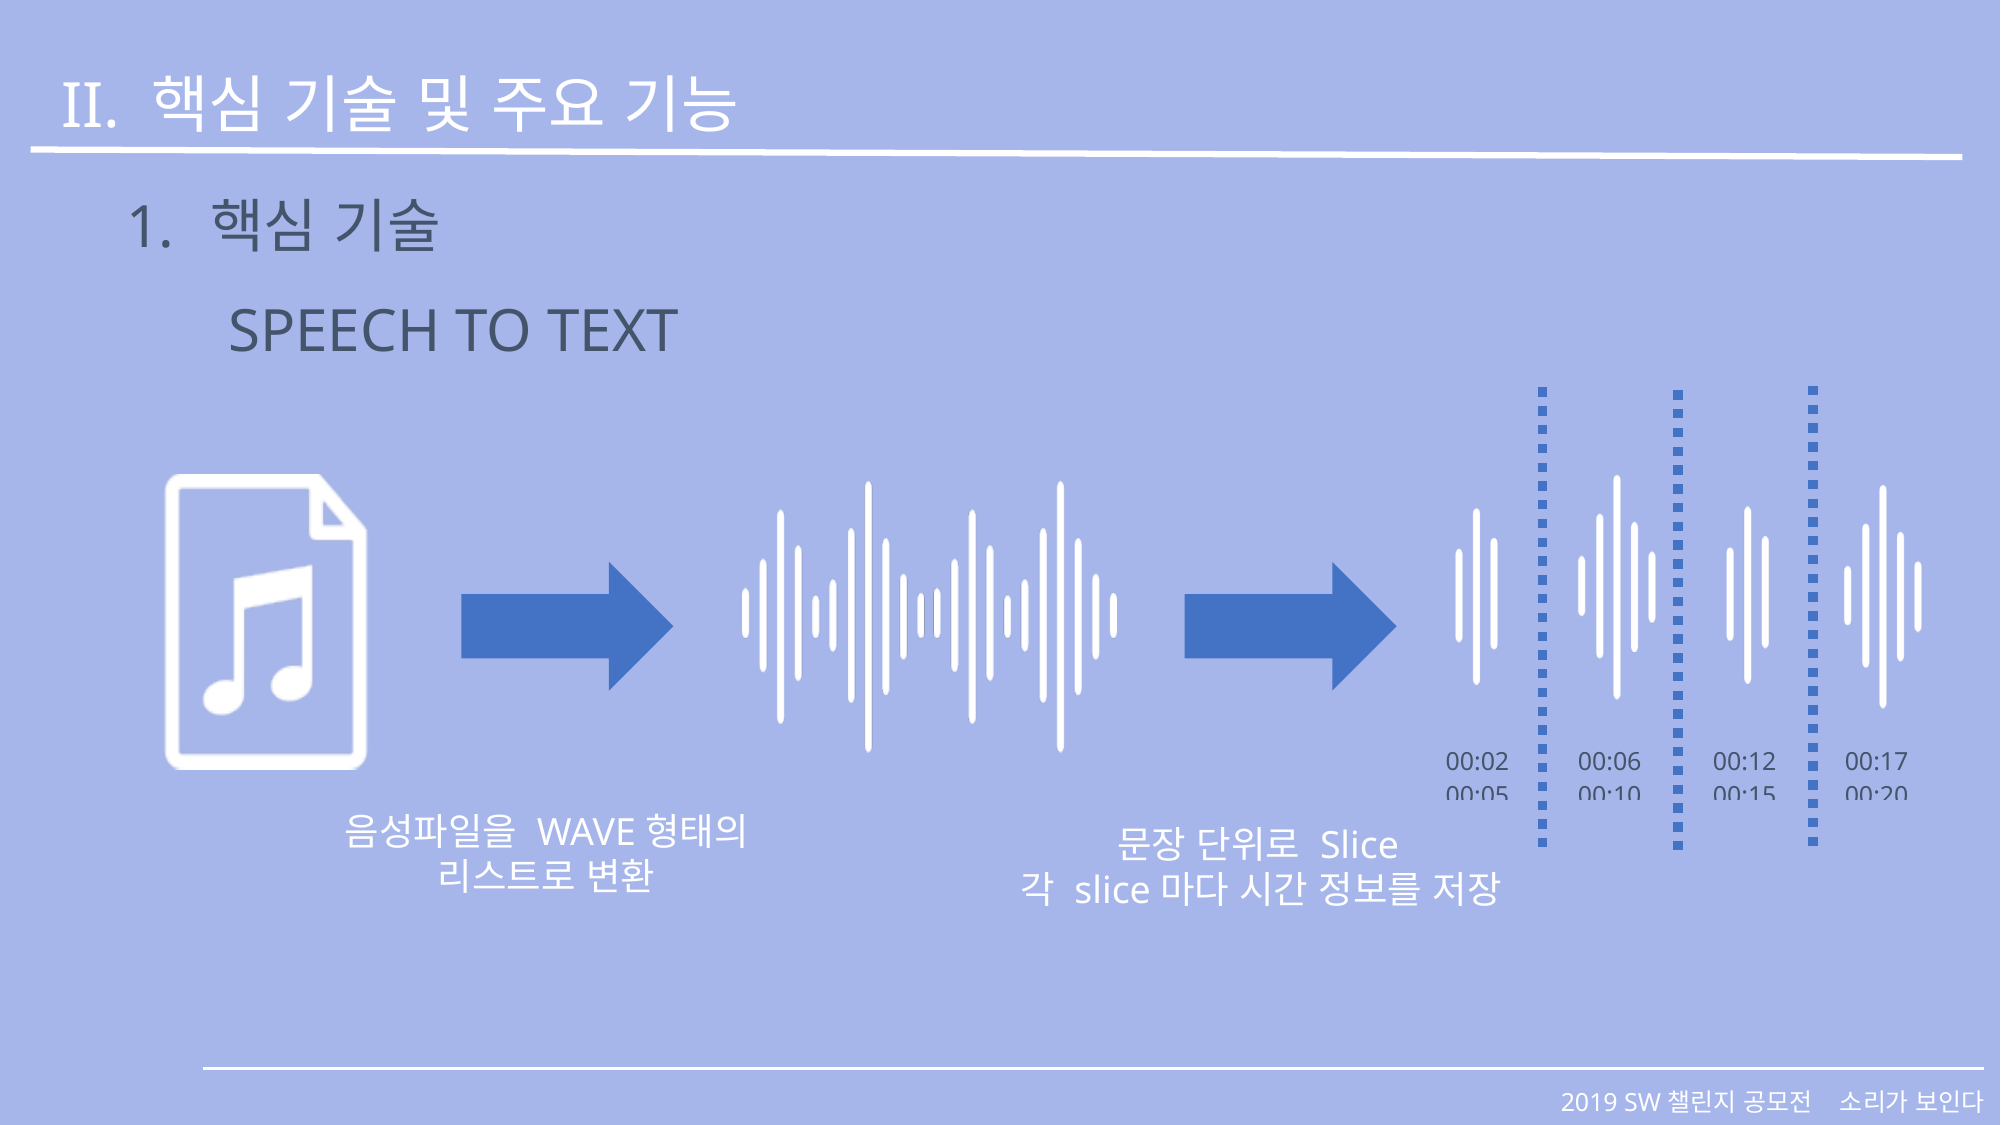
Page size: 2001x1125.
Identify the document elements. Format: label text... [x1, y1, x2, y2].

text_box [1183, 559, 1399, 694]
picture [1839, 443, 1928, 749]
text_box 2019 SW챌린지 공모전 소리가 보인다 [1345, 1079, 2000, 1125]
picture [741, 431, 1117, 802]
text_box [460, 559, 675, 694]
picture [1719, 441, 1772, 748]
picture [130, 474, 404, 771]
text_box II. 핵심 기술 및 주요 기능 [46, 57, 1010, 147]
text_box 문장 단위로 Slice 각 slice마다 시간 정보를 저장 [981, 813, 1541, 919]
picture [1453, 443, 1500, 749]
picture [1573, 433, 1662, 740]
text_box SPEECH TO TEXT [213, 286, 695, 371]
text_box 음성파일을 WAVE형태의 리스트로 변환 [322, 800, 772, 906]
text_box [30, 149, 1963, 158]
table_header 00:17 00:20 [1818, 749, 1936, 800]
table_header 00:06 00:10 [1548, 749, 1672, 800]
table_header 00:12 00:15 [1683, 749, 1807, 800]
text_box 핵심 기술 [111, 181, 456, 267]
table_header 00:02 00:05 [1418, 749, 1537, 800]
